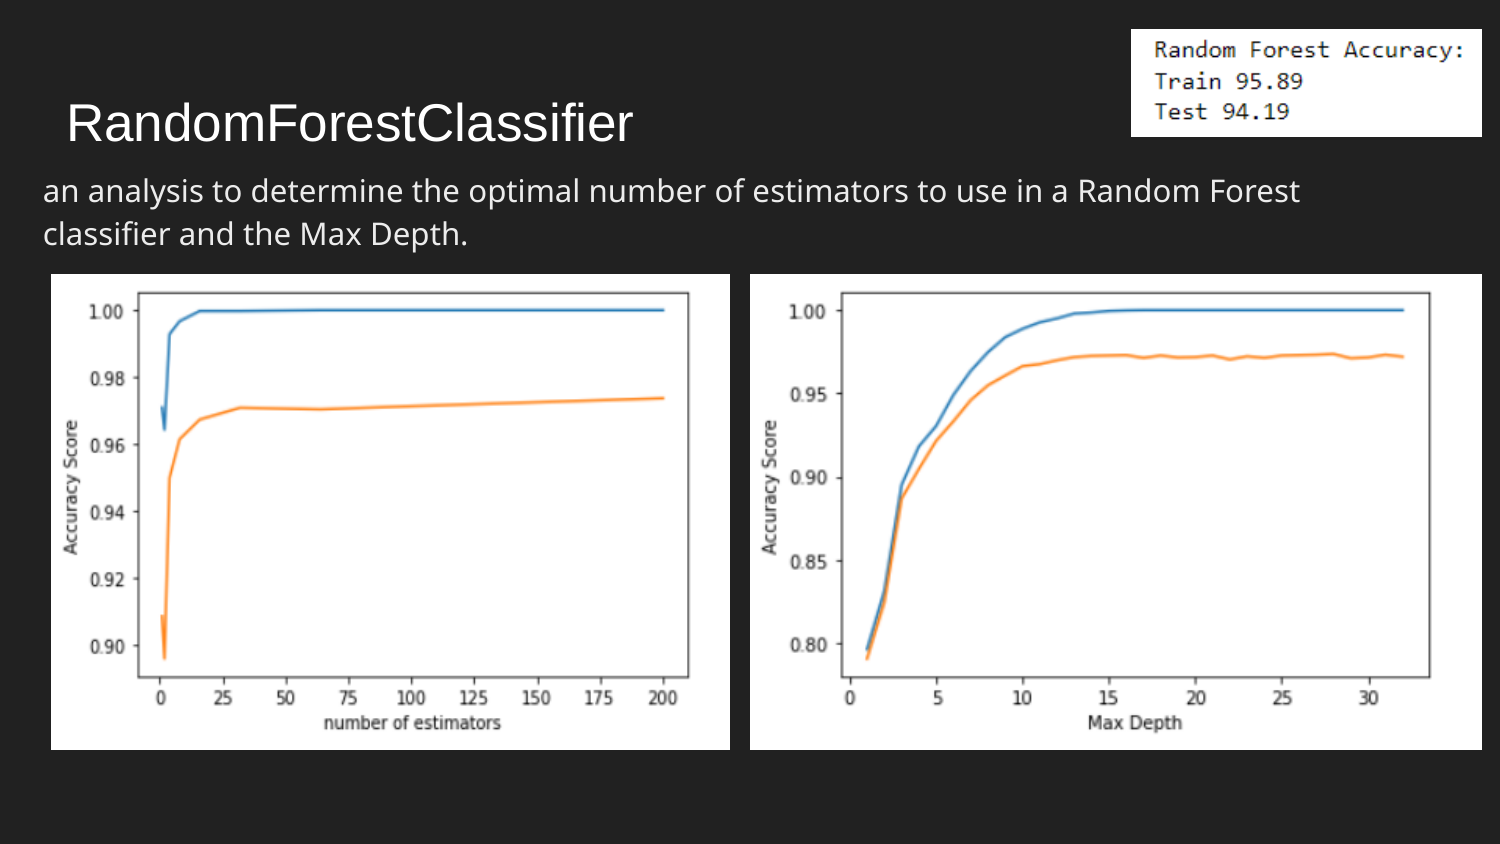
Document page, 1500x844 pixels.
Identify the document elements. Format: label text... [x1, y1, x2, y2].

picture [1130, 29, 1482, 137]
title RandomForestClassifier [51, 72, 1449, 151]
picture [50, 274, 731, 750]
list an analysis to determine the optimal number of estimators to use in a Random Forest classifier and the Max Depth. [27, 151, 1449, 750]
picture [749, 274, 1482, 750]
